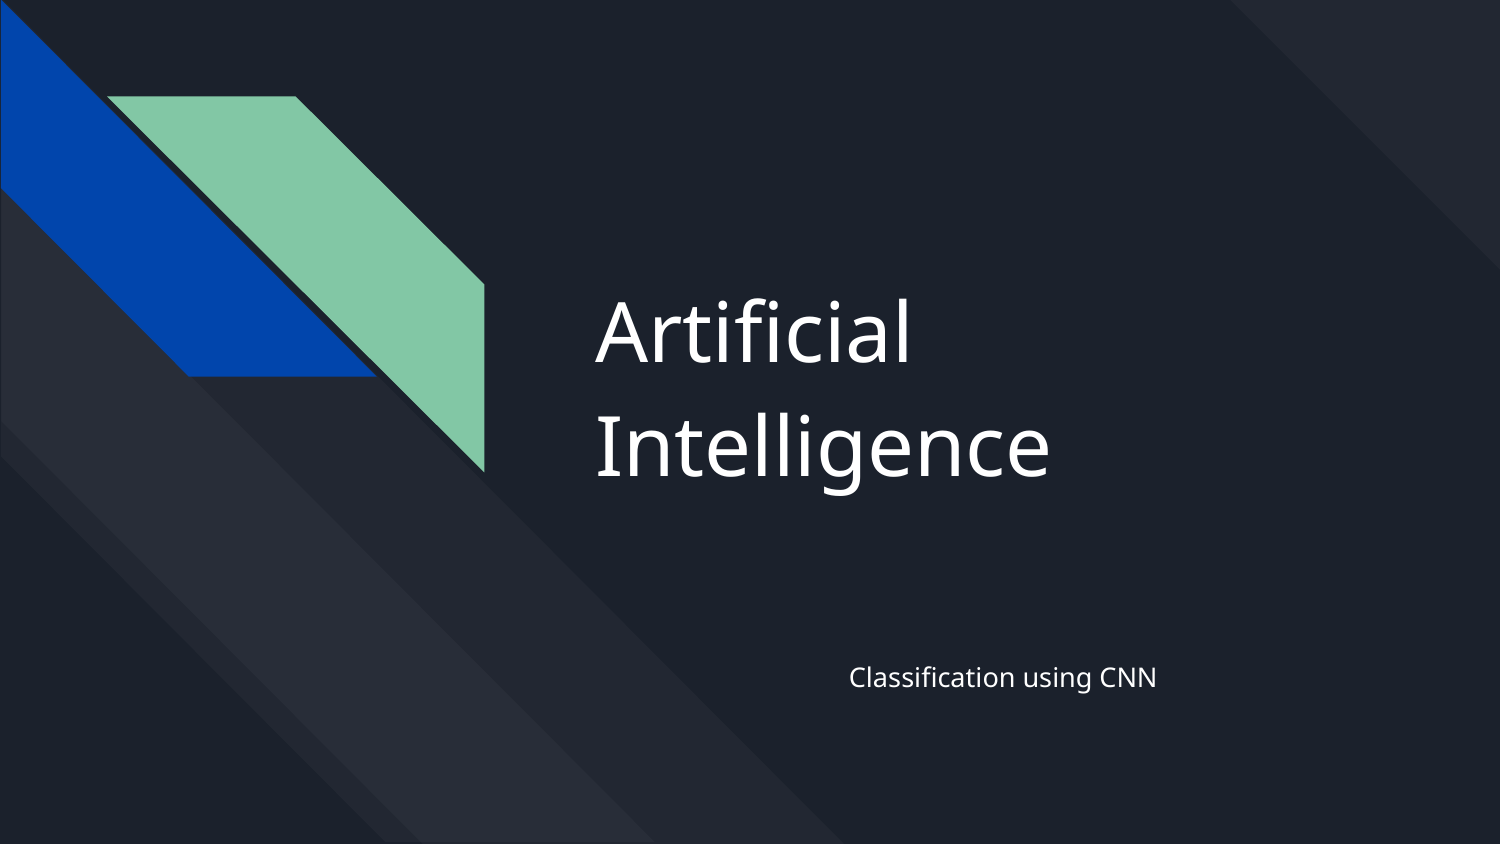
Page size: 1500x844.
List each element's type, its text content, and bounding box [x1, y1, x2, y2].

subtitle Classification using CNN [833, 643, 1404, 727]
title Artificial Intelligence [580, 258, 1404, 518]
